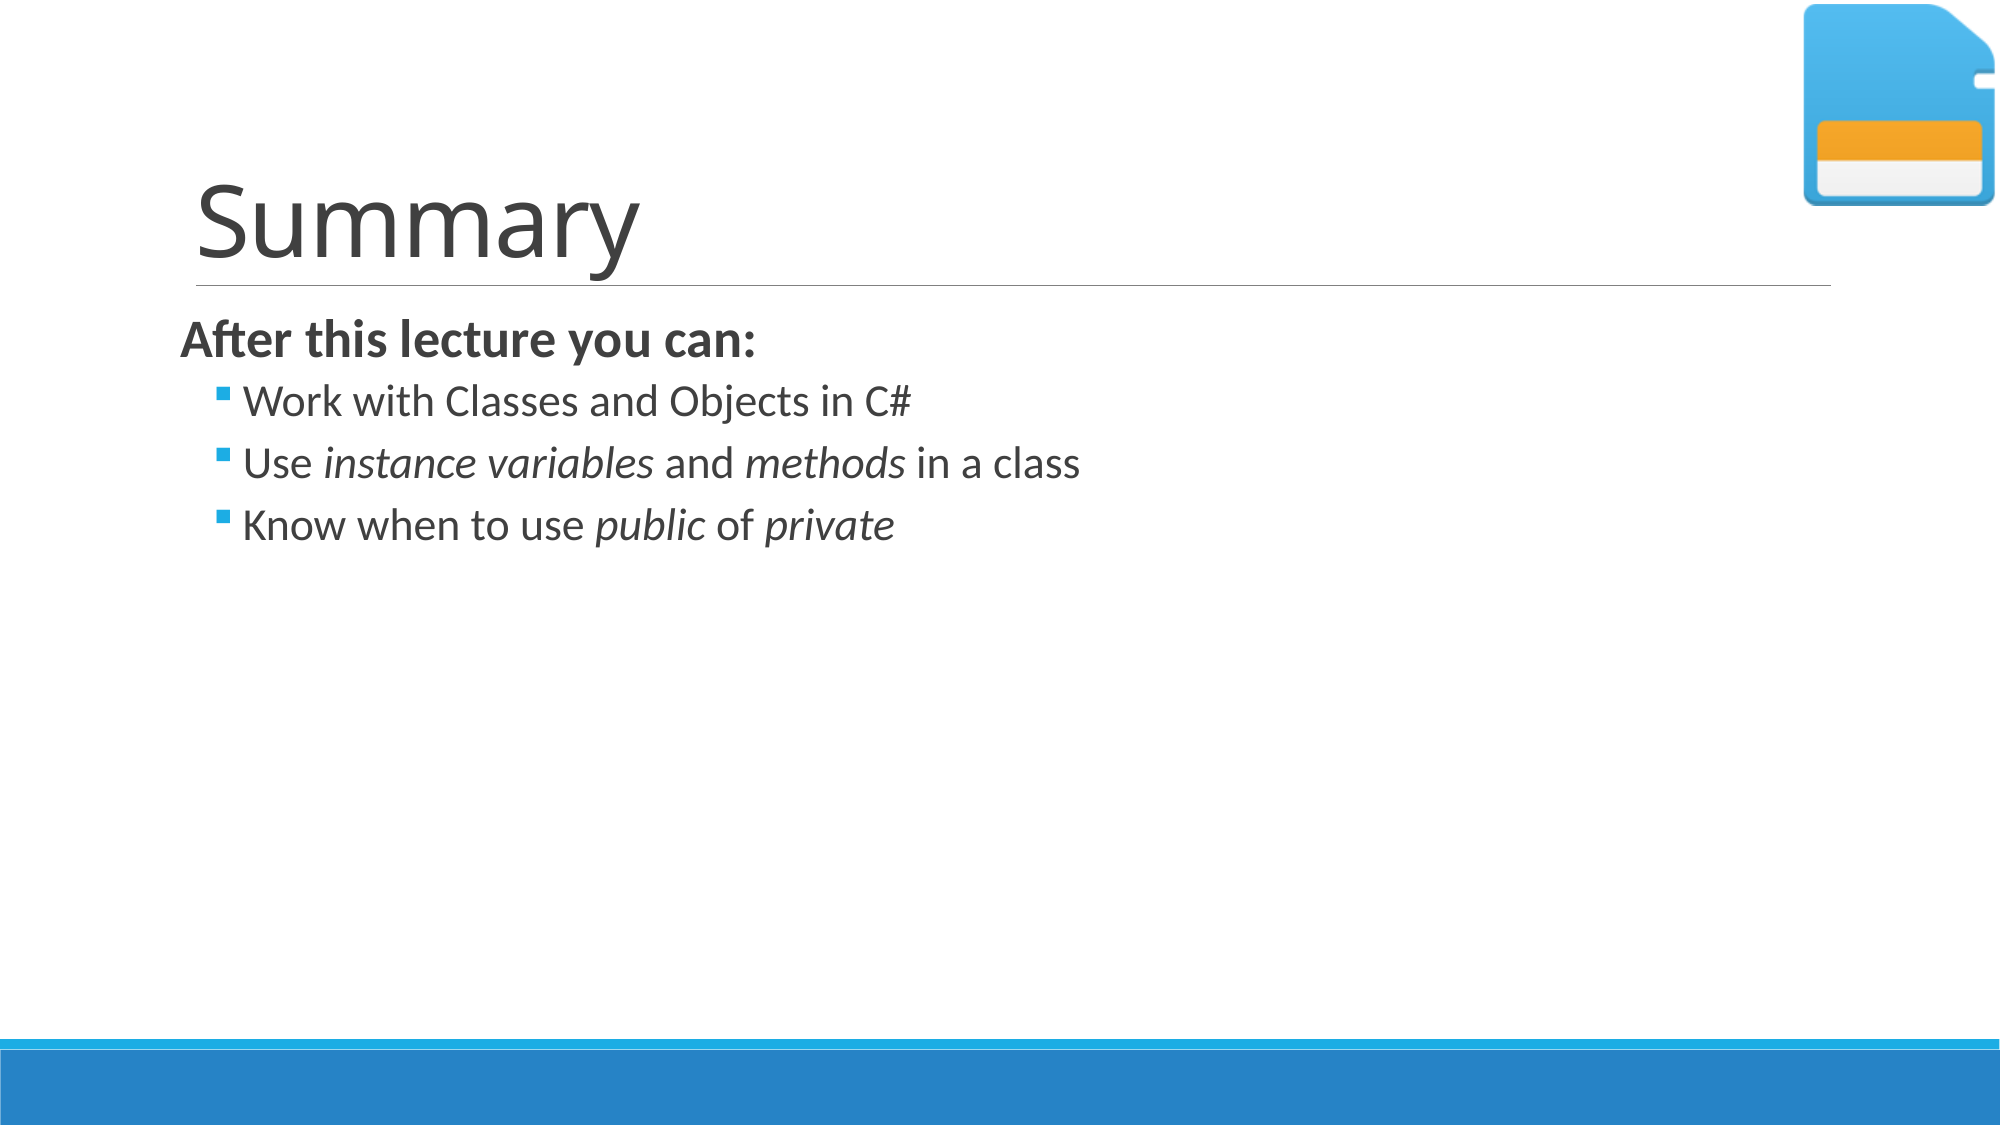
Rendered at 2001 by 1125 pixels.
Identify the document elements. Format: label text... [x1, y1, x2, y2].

list After this lecture you can: Work with Classes and Objects in C# Use instance variables and methods in a class Know when to use public of private [180, 302, 1830, 963]
title Summary [180, 47, 1830, 285]
picture [1798, 4, 2000, 207]
